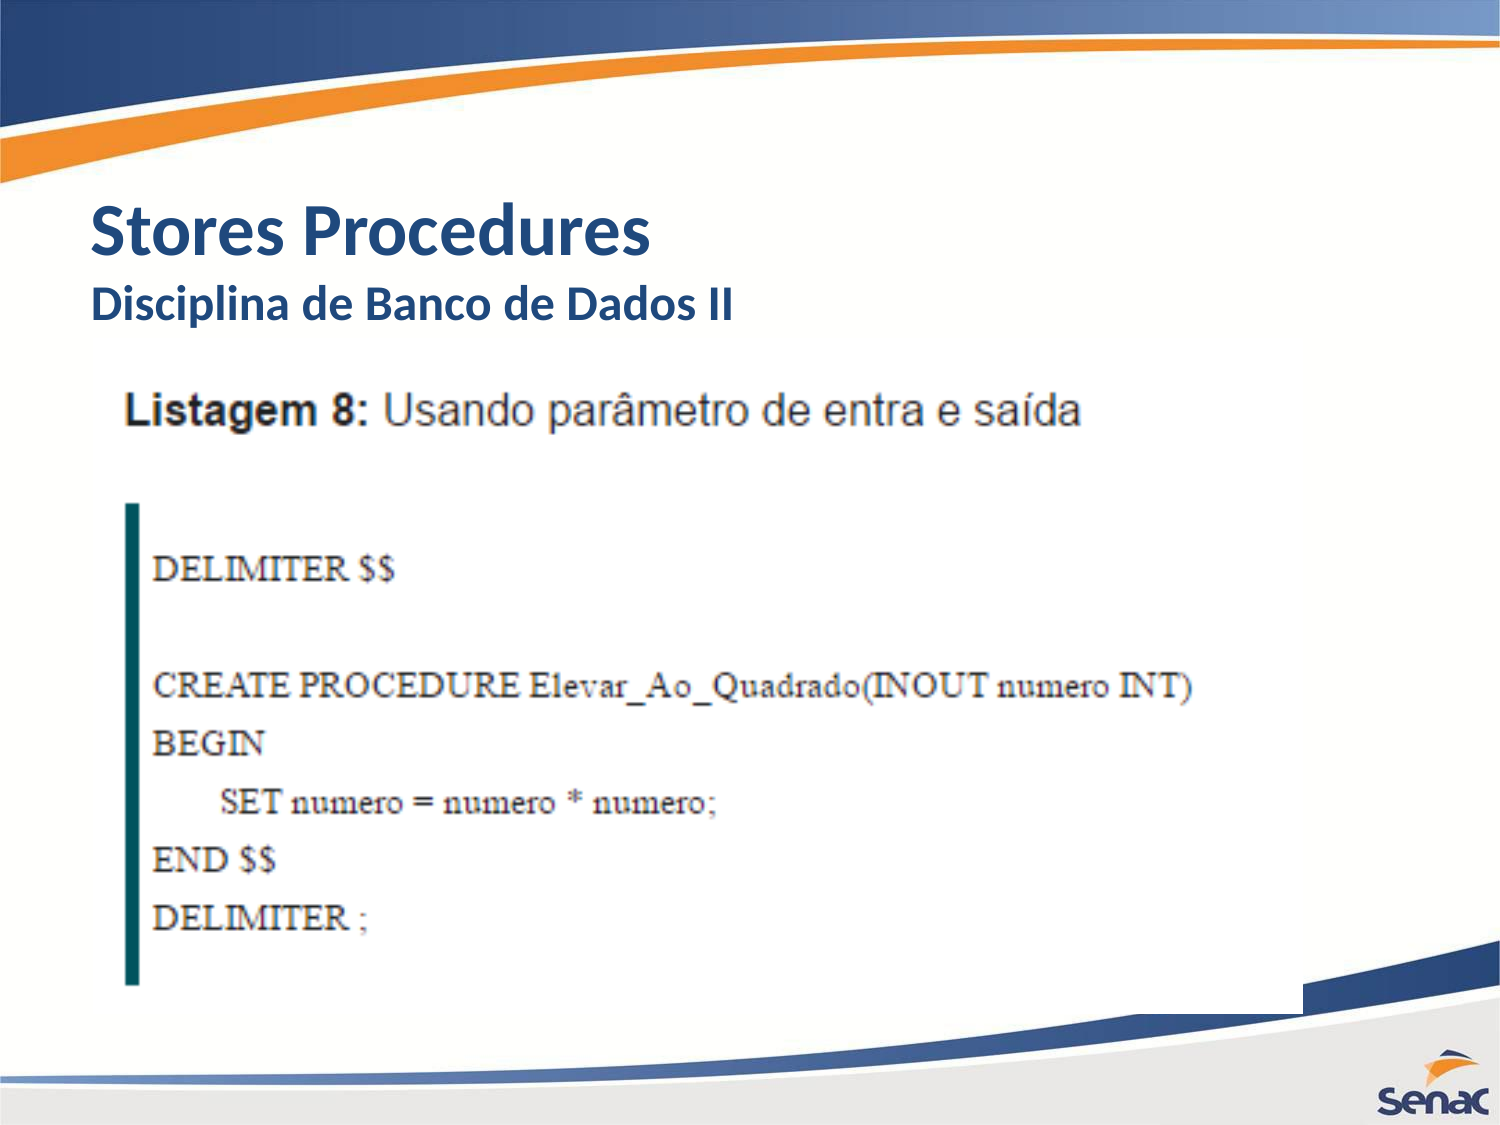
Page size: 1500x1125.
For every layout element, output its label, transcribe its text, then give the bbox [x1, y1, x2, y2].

picture [0, 0, 1500, 1125]
text_box Stores Procedures Disciplina de Banco de Dados II [75, 172, 1414, 398]
